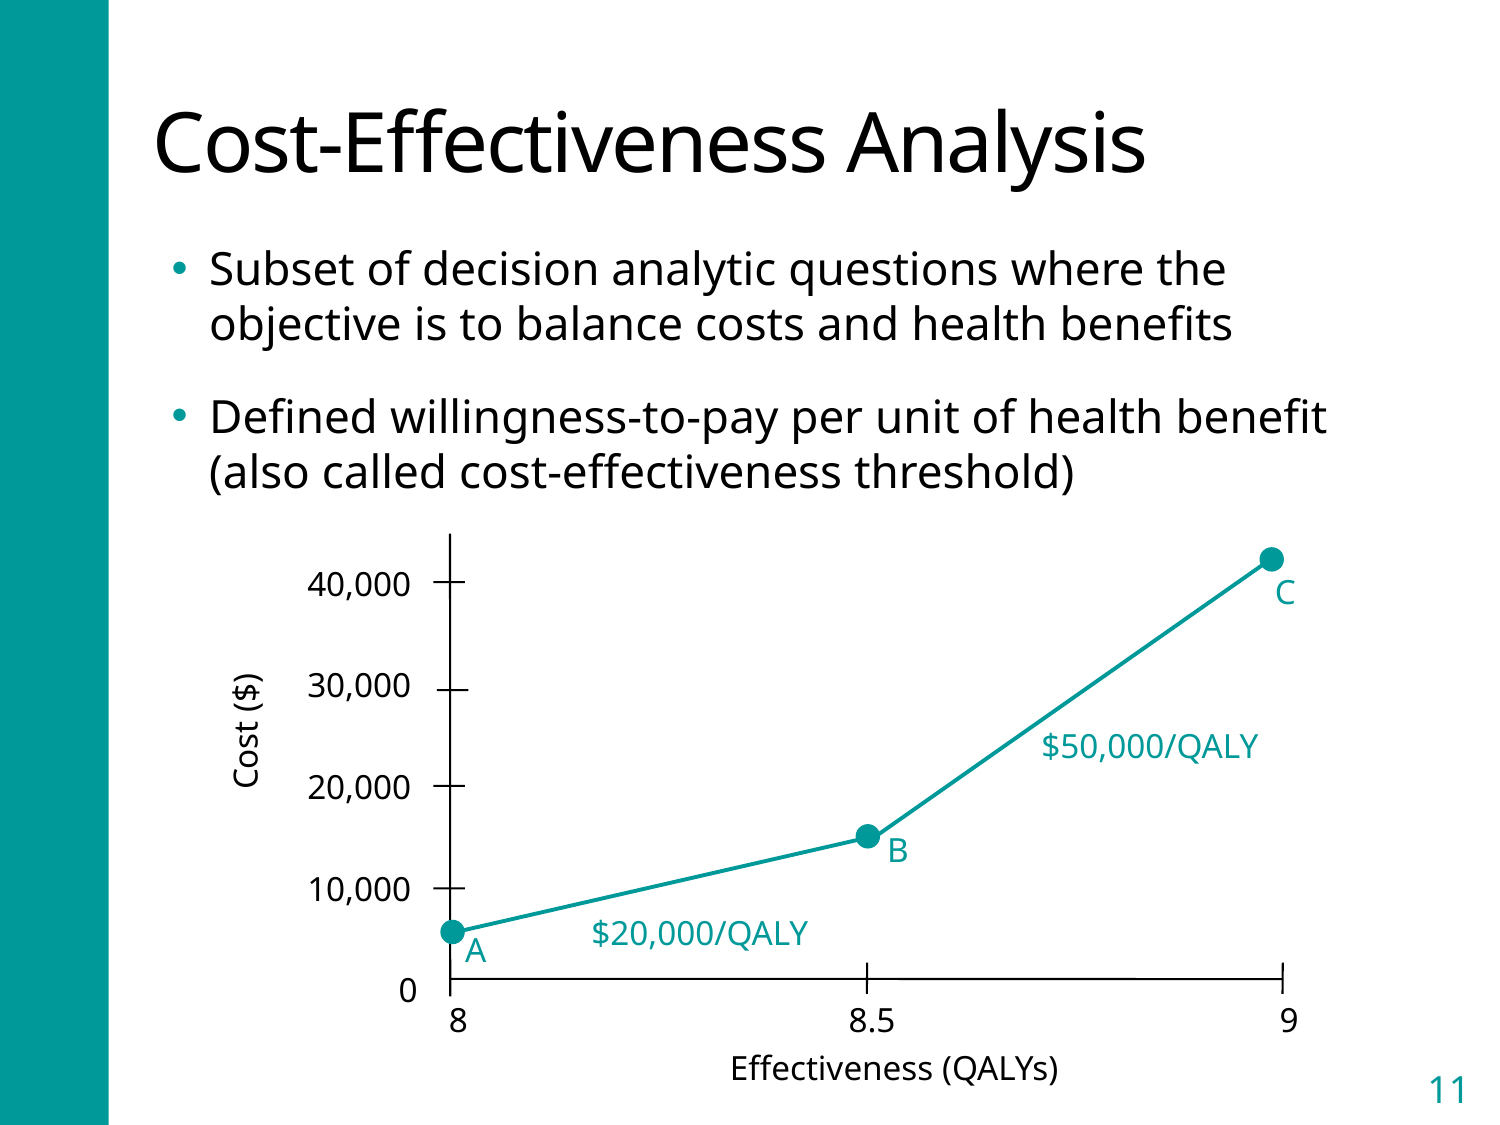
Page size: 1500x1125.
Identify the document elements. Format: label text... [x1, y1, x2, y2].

text_box $50,000/QALY [1041, 724, 1284, 765]
text_box [1260, 548, 1283, 571]
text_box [449, 962, 1301, 1089]
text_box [223, 533, 470, 1041]
list Subset of decision analytic questions where the objective is to balance costs and health benefits Defined willingness-to-pay per unit of health benefit (also called cost-effectiveness threshold) [137, 232, 1388, 1050]
text_box $20,000/QALY [591, 911, 809, 952]
text_box B [887, 829, 909, 869]
text_box C [1274, 571, 1297, 612]
text_box A [480, 929, 487, 955]
slide_number 11 [1402, 1057, 1496, 1125]
text_box [856, 825, 880, 848]
title Cost-Effectiveness Analysis [137, 45, 1388, 232]
